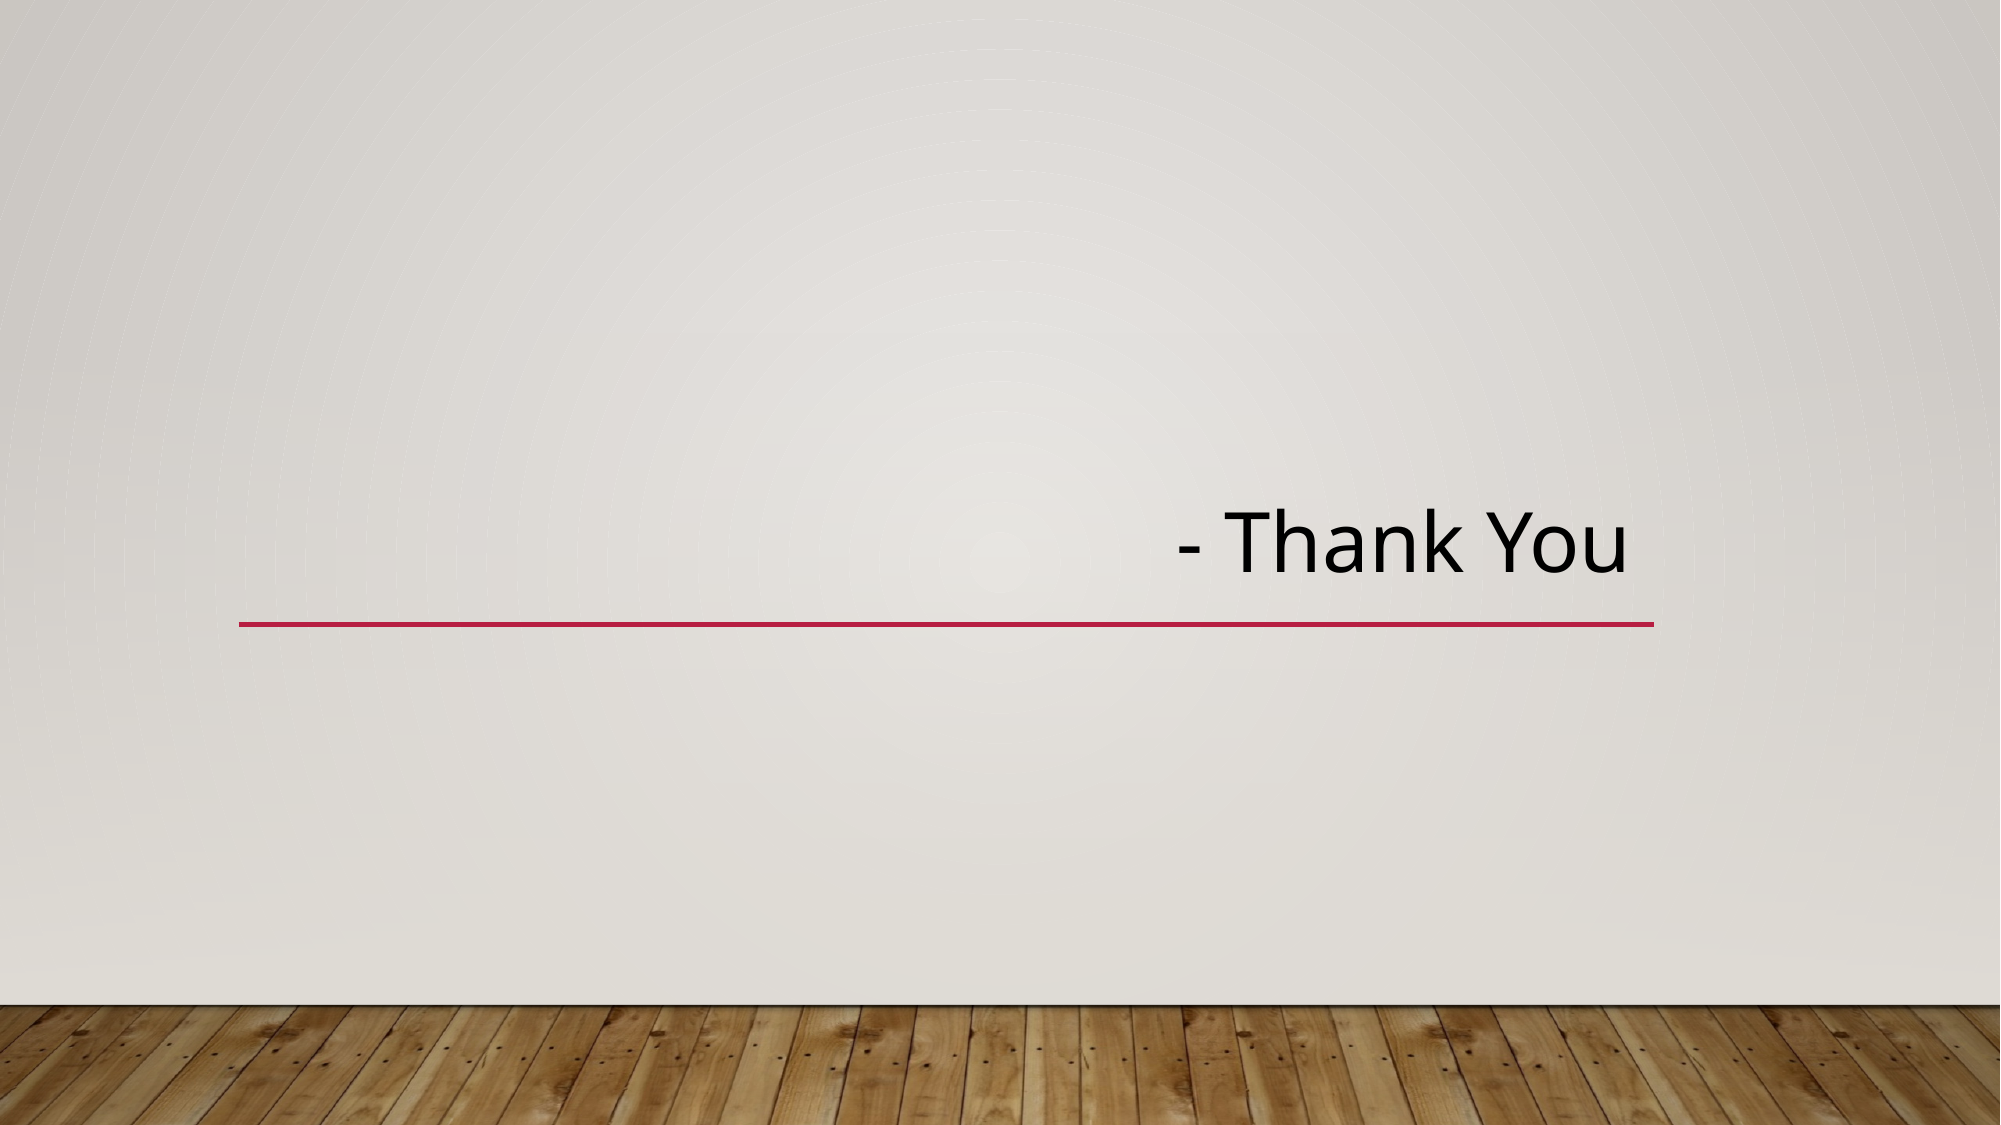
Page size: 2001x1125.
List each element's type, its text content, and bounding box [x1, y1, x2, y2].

picture [0, 1005, 2000, 1125]
list - Thank You [231, 454, 1647, 621]
